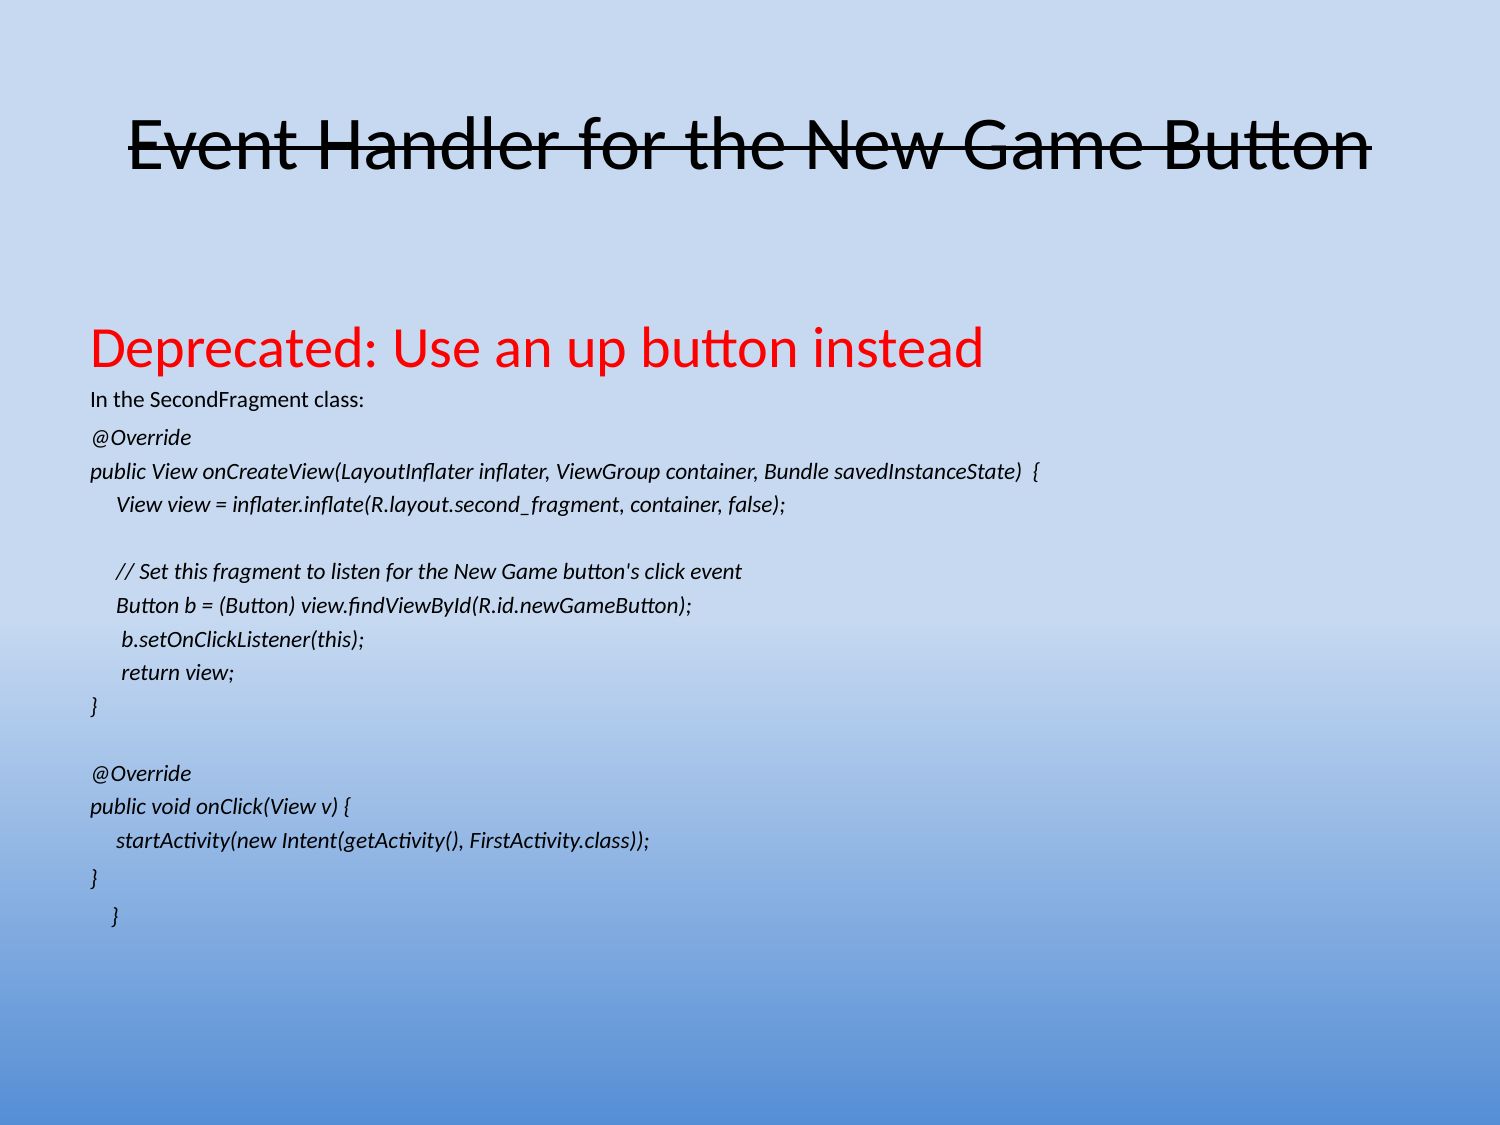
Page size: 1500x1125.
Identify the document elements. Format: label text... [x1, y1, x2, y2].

title Event Handler for the New Game Button [75, 45, 1425, 233]
list Deprecated: Use an up button instead In the SecondFragment class: @Override public View onCreateView(LayoutInflater inflater, ViewGroup container, Bundle savedInstanceState) { View view = inflater.inflate(R.layout.second_fragment, container, false); // Set this fragment to listen for the New Game button's click event Button b = (Button) view.findViewById(R.id.newGameButton); b.setOnClickListener(this); return view; } @Override public void onClick(View v) { startActivity(new Intent(getActivity(), FirstActivity.class)); } } [75, 262, 1425, 939]
